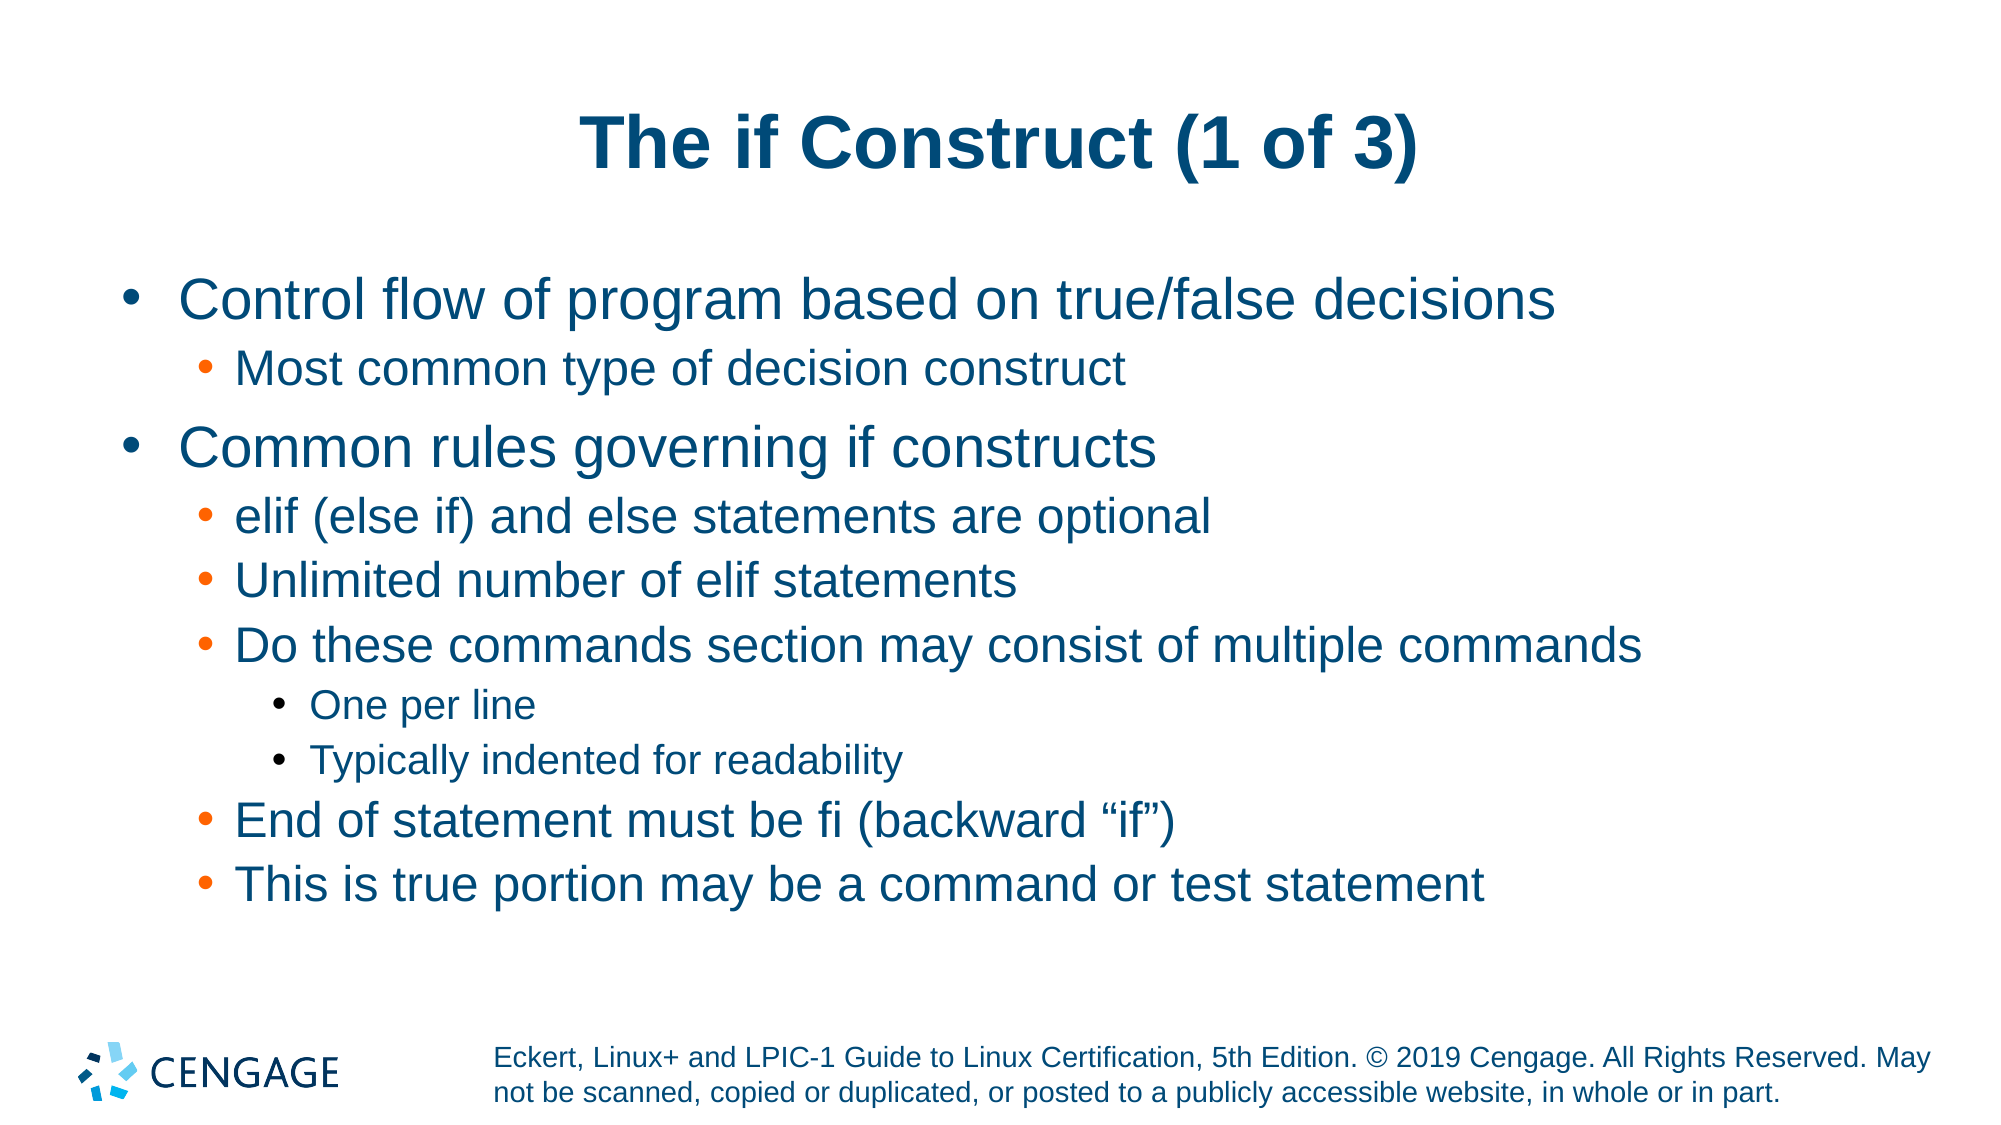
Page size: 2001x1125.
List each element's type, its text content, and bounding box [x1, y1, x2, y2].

picture [78, 1042, 338, 1101]
list Control flow of program based on true/false decisions Most common type of decision construct Common rules governing if constructs elif (else if) and else statements are optional Unlimited number of elif statements Do these commands section may consist of multiple commands One per line Typically indented for readability End of statement must be fi (backward “if”) This is true portion may be a command or test statement [121, 268, 1880, 990]
title The if Construct (1 of 3) [137, 103, 1863, 265]
